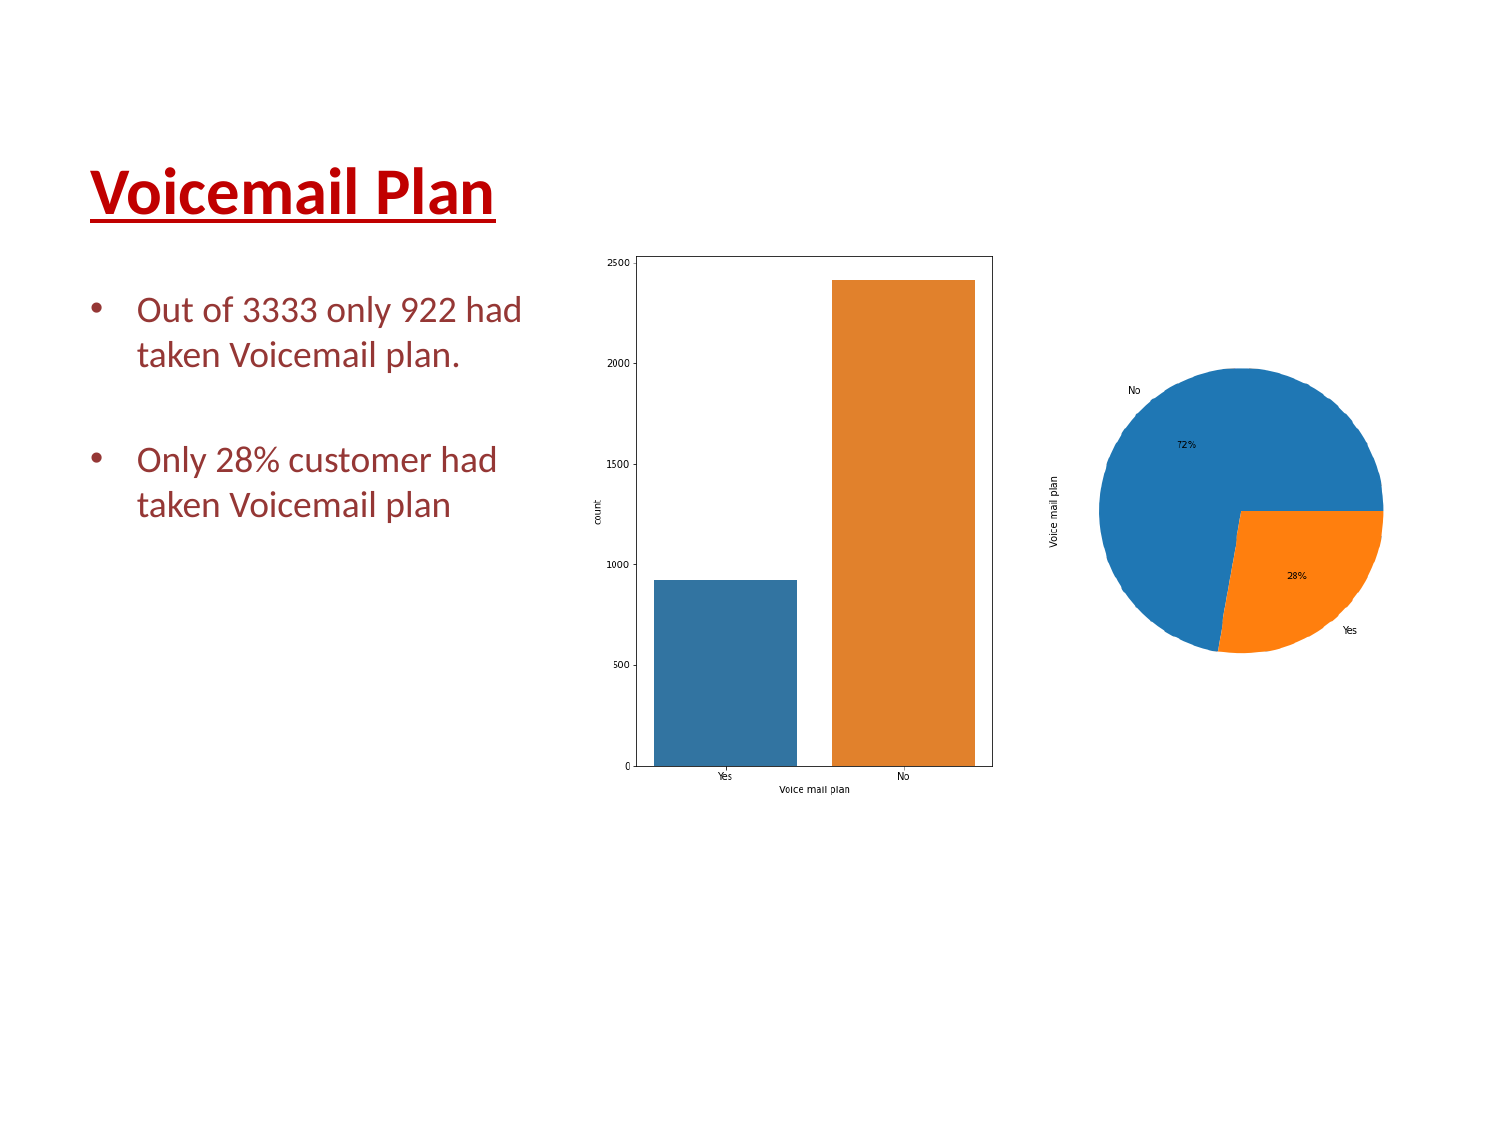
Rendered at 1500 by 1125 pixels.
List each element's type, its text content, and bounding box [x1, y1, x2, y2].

list Out of 3333 only 922 had taken Voicemail plan. Only 28% customer had taken Voicemail plan [75, 235, 569, 1005]
title Voicemail Plan [75, 44, 569, 235]
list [586, 249, 1426, 801]
